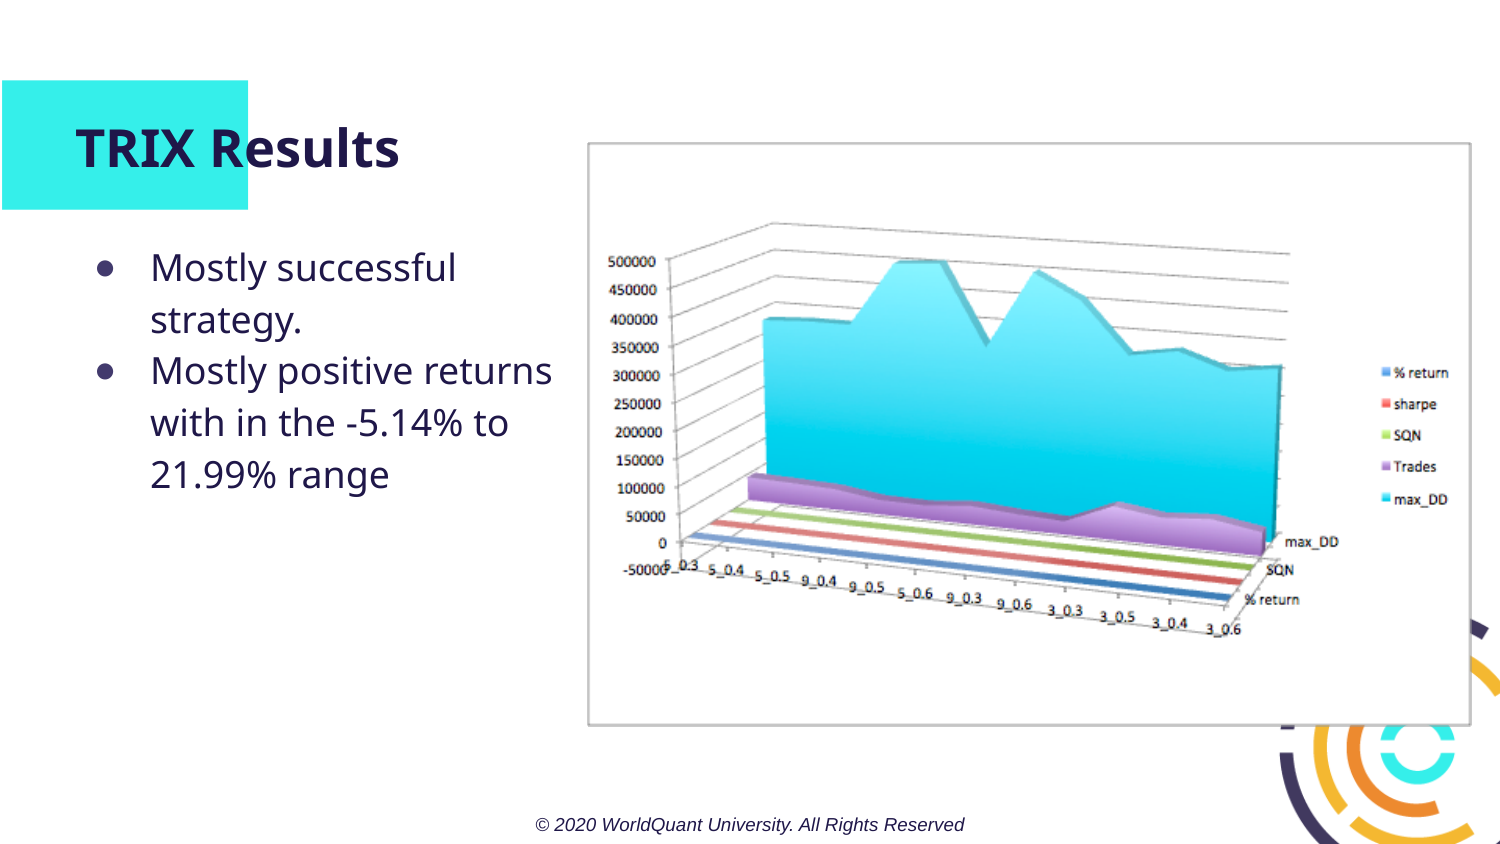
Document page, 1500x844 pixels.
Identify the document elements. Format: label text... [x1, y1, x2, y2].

title TRIX Results [59, 99, 1459, 195]
list Mostly successful strategy. Mostly positive returns with in the -5.14% to 21.99% range [59, 221, 577, 537]
slide_number [1387, 727, 1436, 768]
picture [0, 0, 1500, 844]
